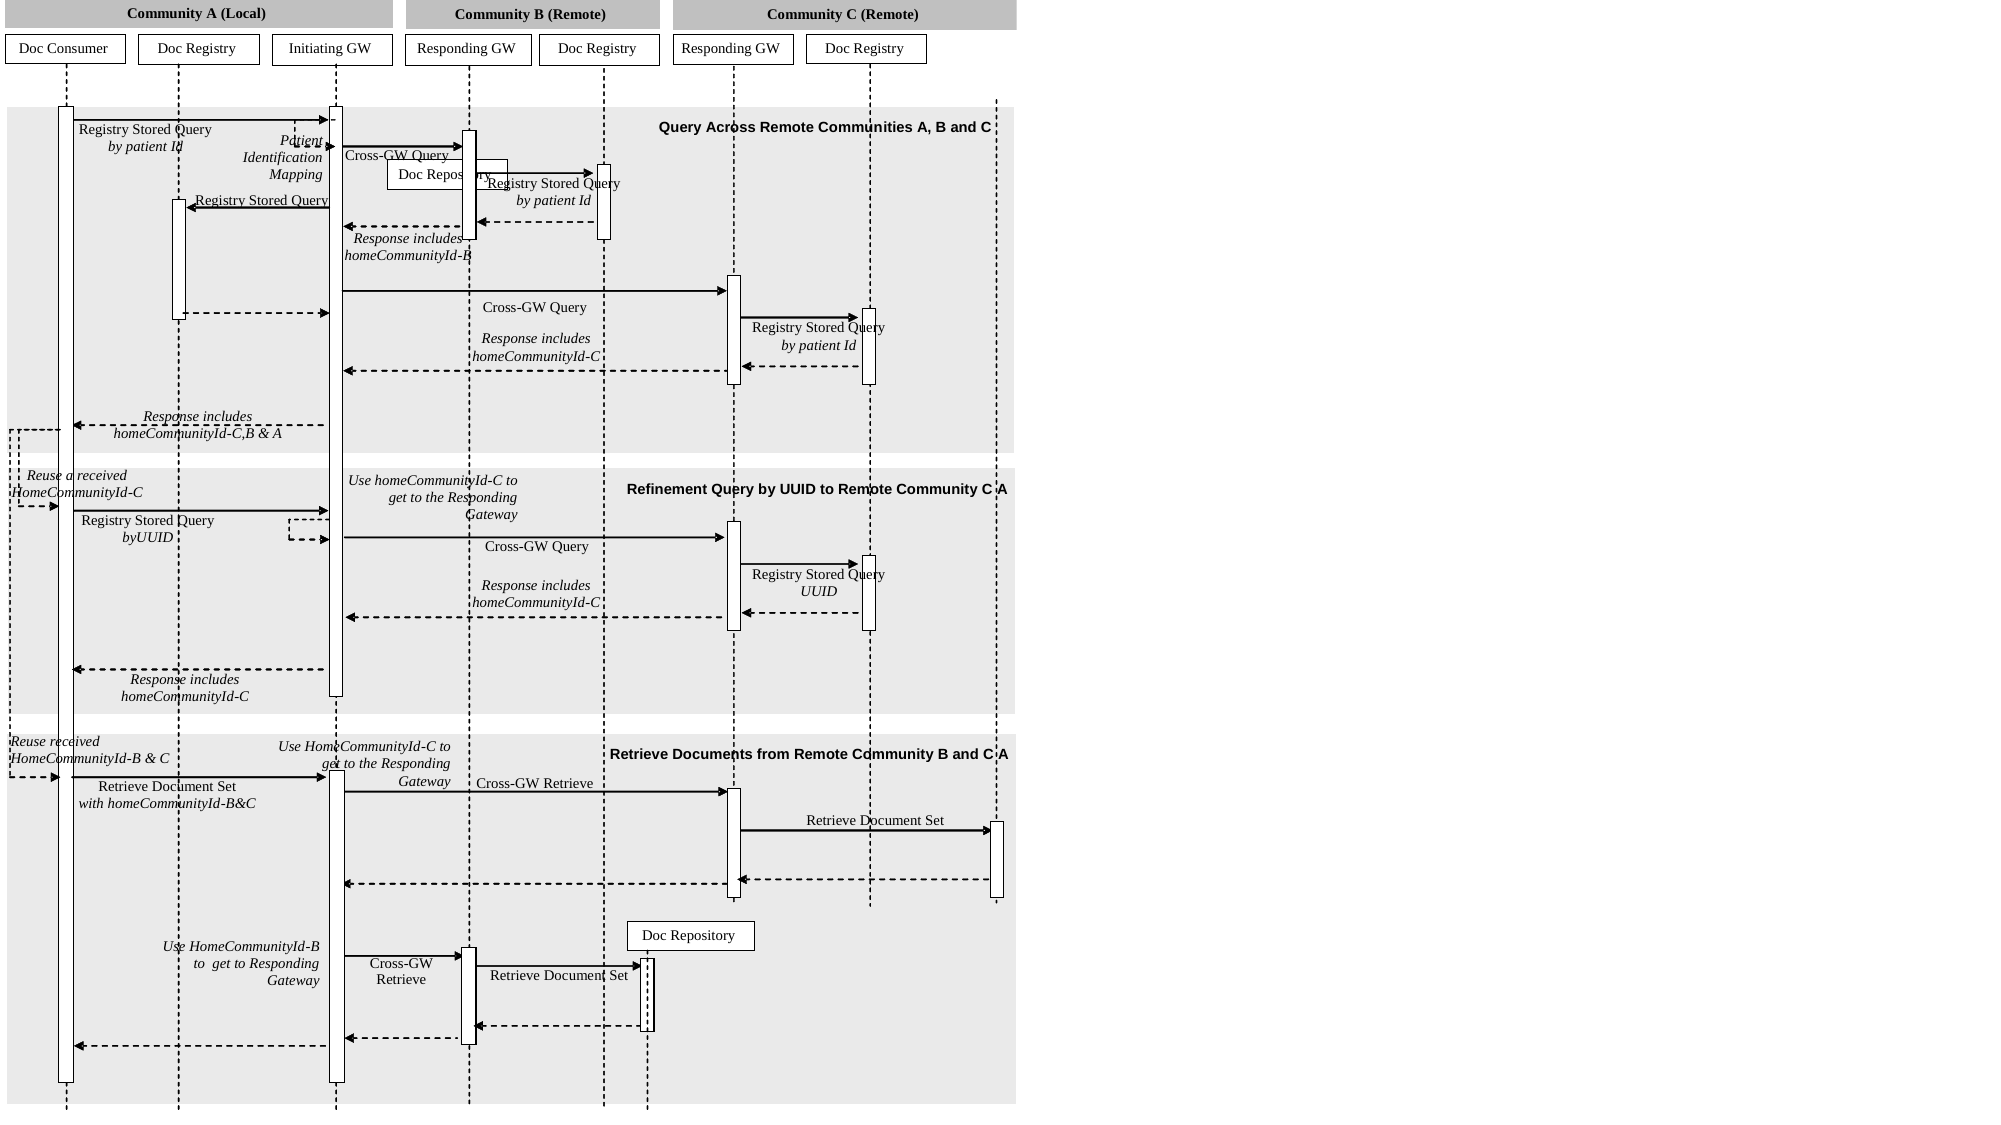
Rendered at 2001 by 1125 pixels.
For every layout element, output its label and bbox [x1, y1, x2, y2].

text_box [0, 0, 1017, 1115]
